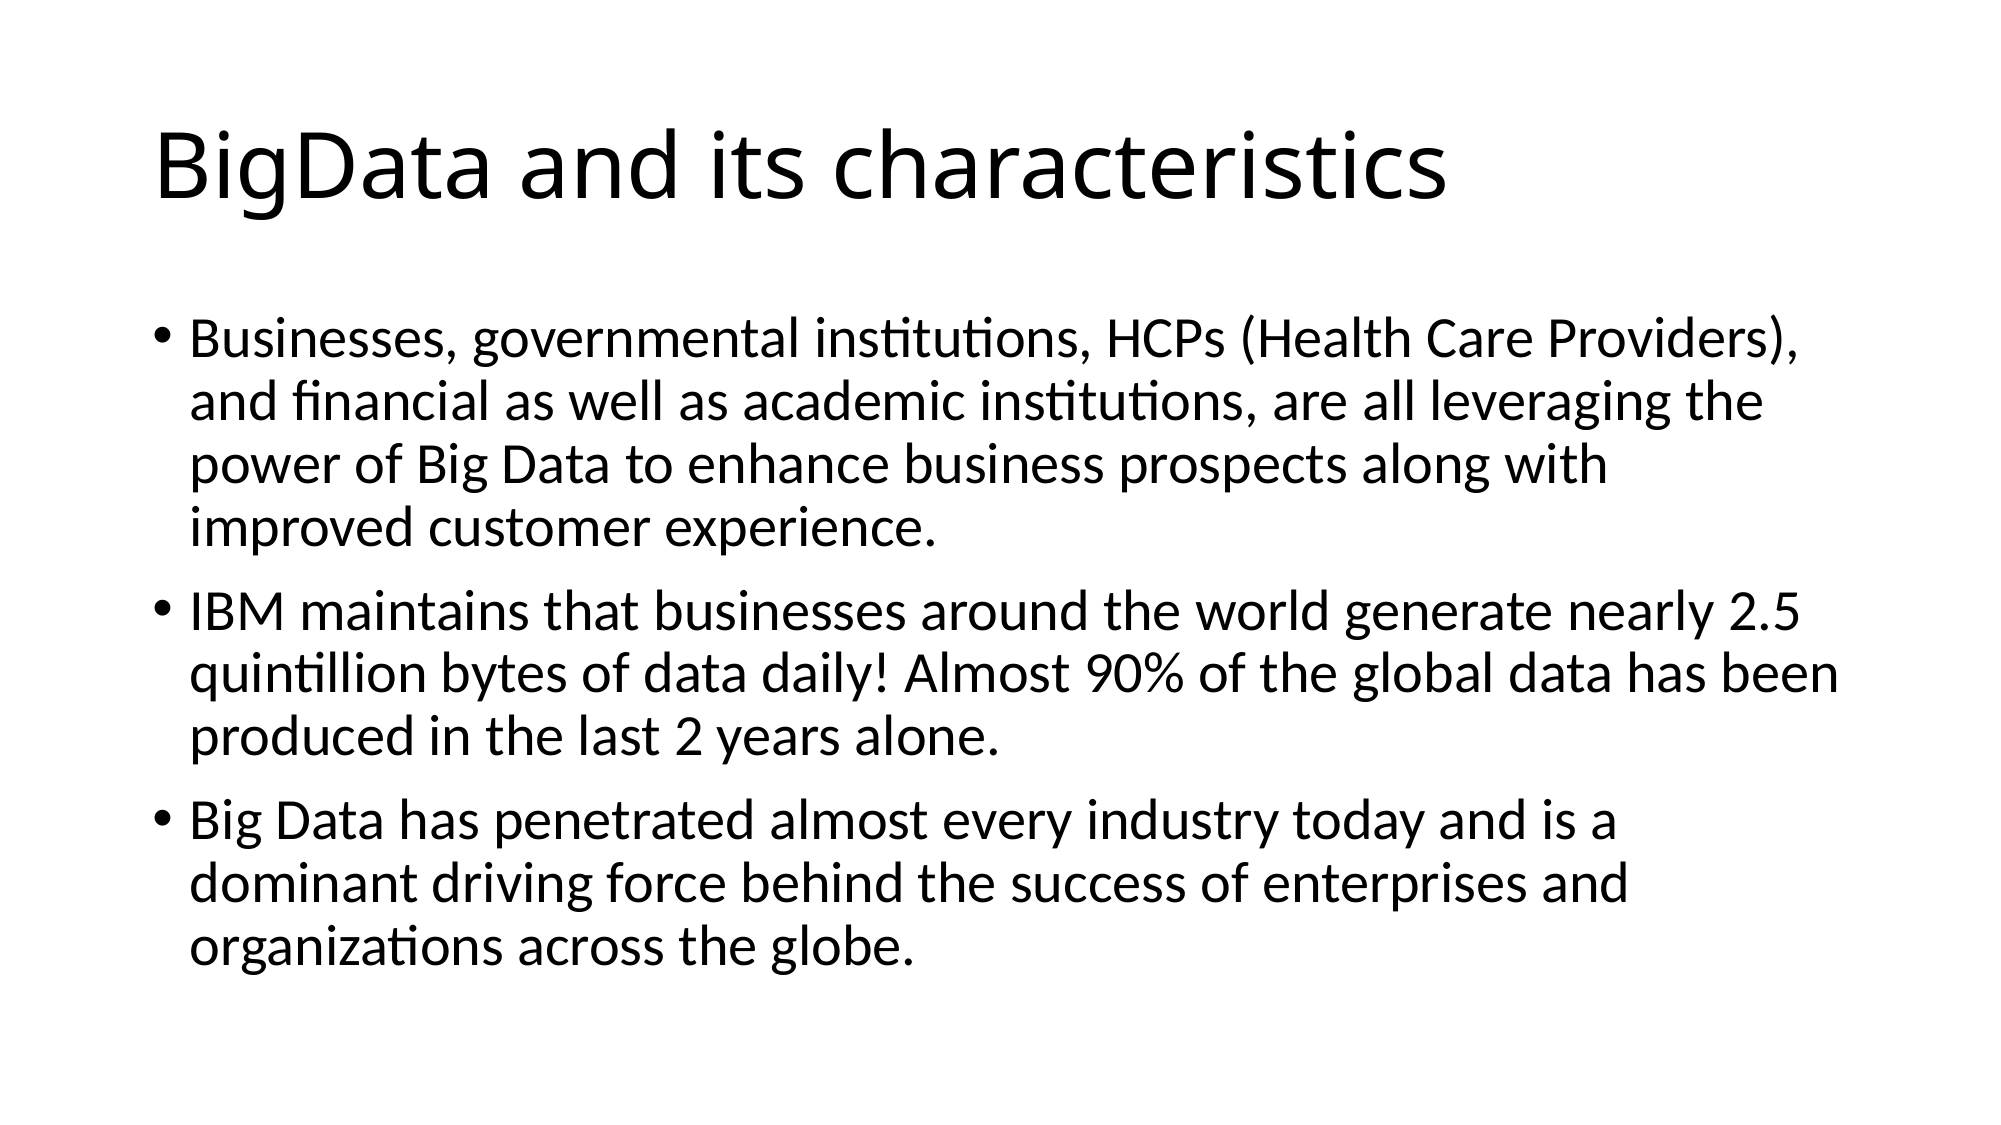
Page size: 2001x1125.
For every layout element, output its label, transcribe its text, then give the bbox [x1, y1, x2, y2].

title BigData and its characteristics [137, 59, 1863, 278]
list Businesses, governmental institutions, HCPs (Health Care Providers), and financial as well as academic institutions, are all leveraging the power of Big Data to enhance business prospects along with improved customer experience. IBM maintains that businesses around the world generate nearly 2.5 quintillion bytes of data daily! Almost 90% of the global data has been produced in the last 2 years alone. Big Data has penetrated almost every industry today and is a dominant driving force behind the success of enterprises and organizations across the globe. [137, 299, 1863, 1014]
